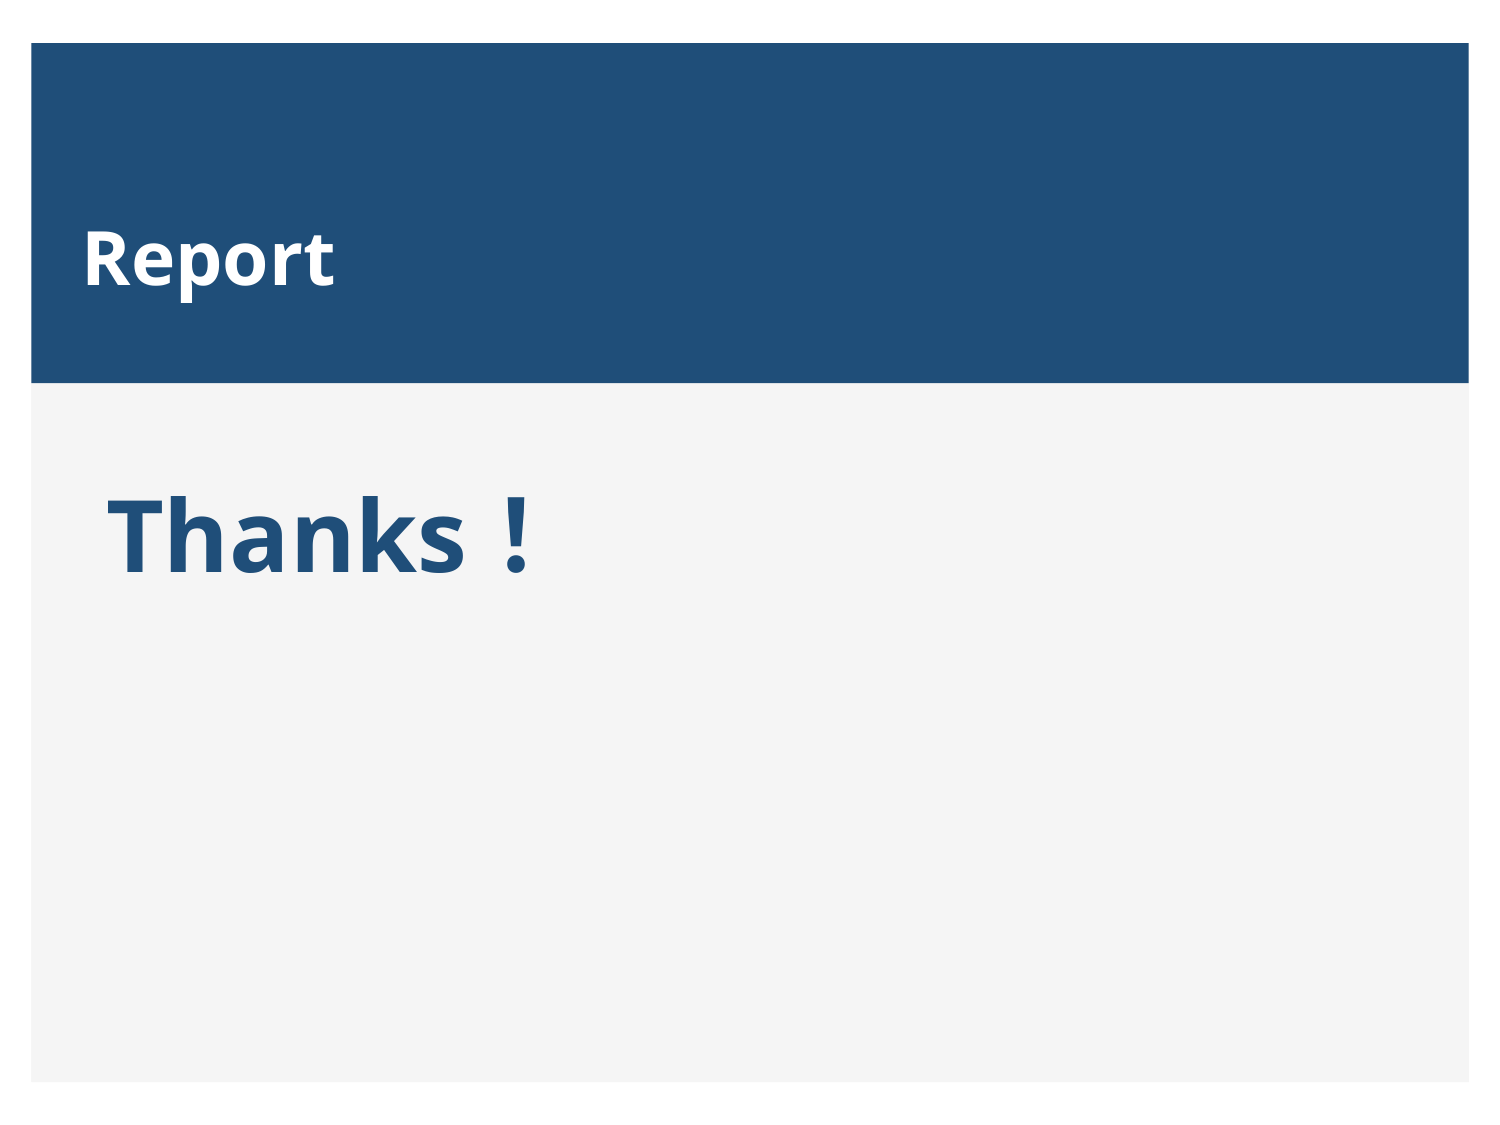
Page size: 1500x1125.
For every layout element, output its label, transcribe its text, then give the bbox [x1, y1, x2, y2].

text_box Thanks！ [91, 336, 1358, 729]
title Report [66, 203, 913, 309]
